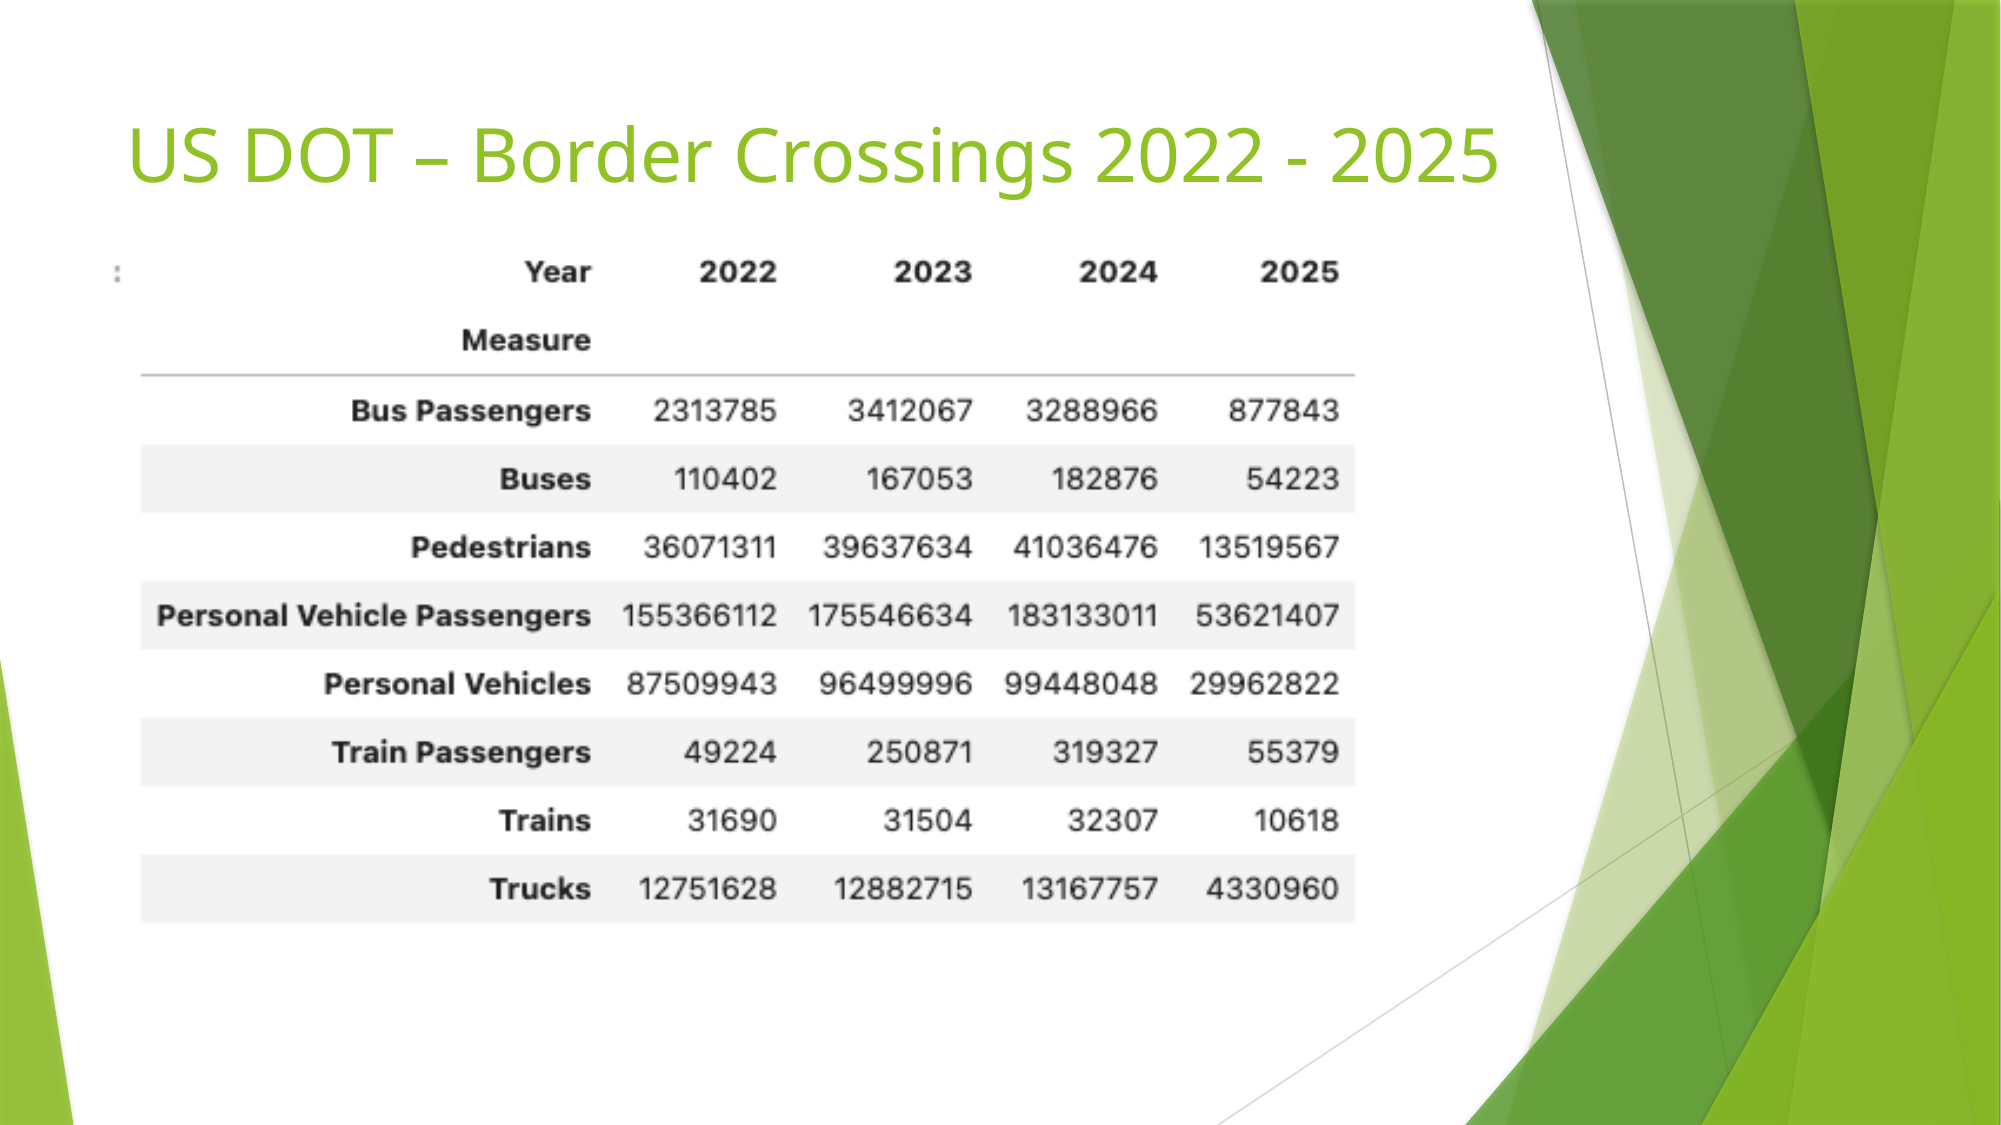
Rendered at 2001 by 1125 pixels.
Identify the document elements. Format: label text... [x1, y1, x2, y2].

picture [110, 231, 1391, 948]
title US DOT – Border Crossings 2022 - 2025 [111, 99, 1522, 214]
